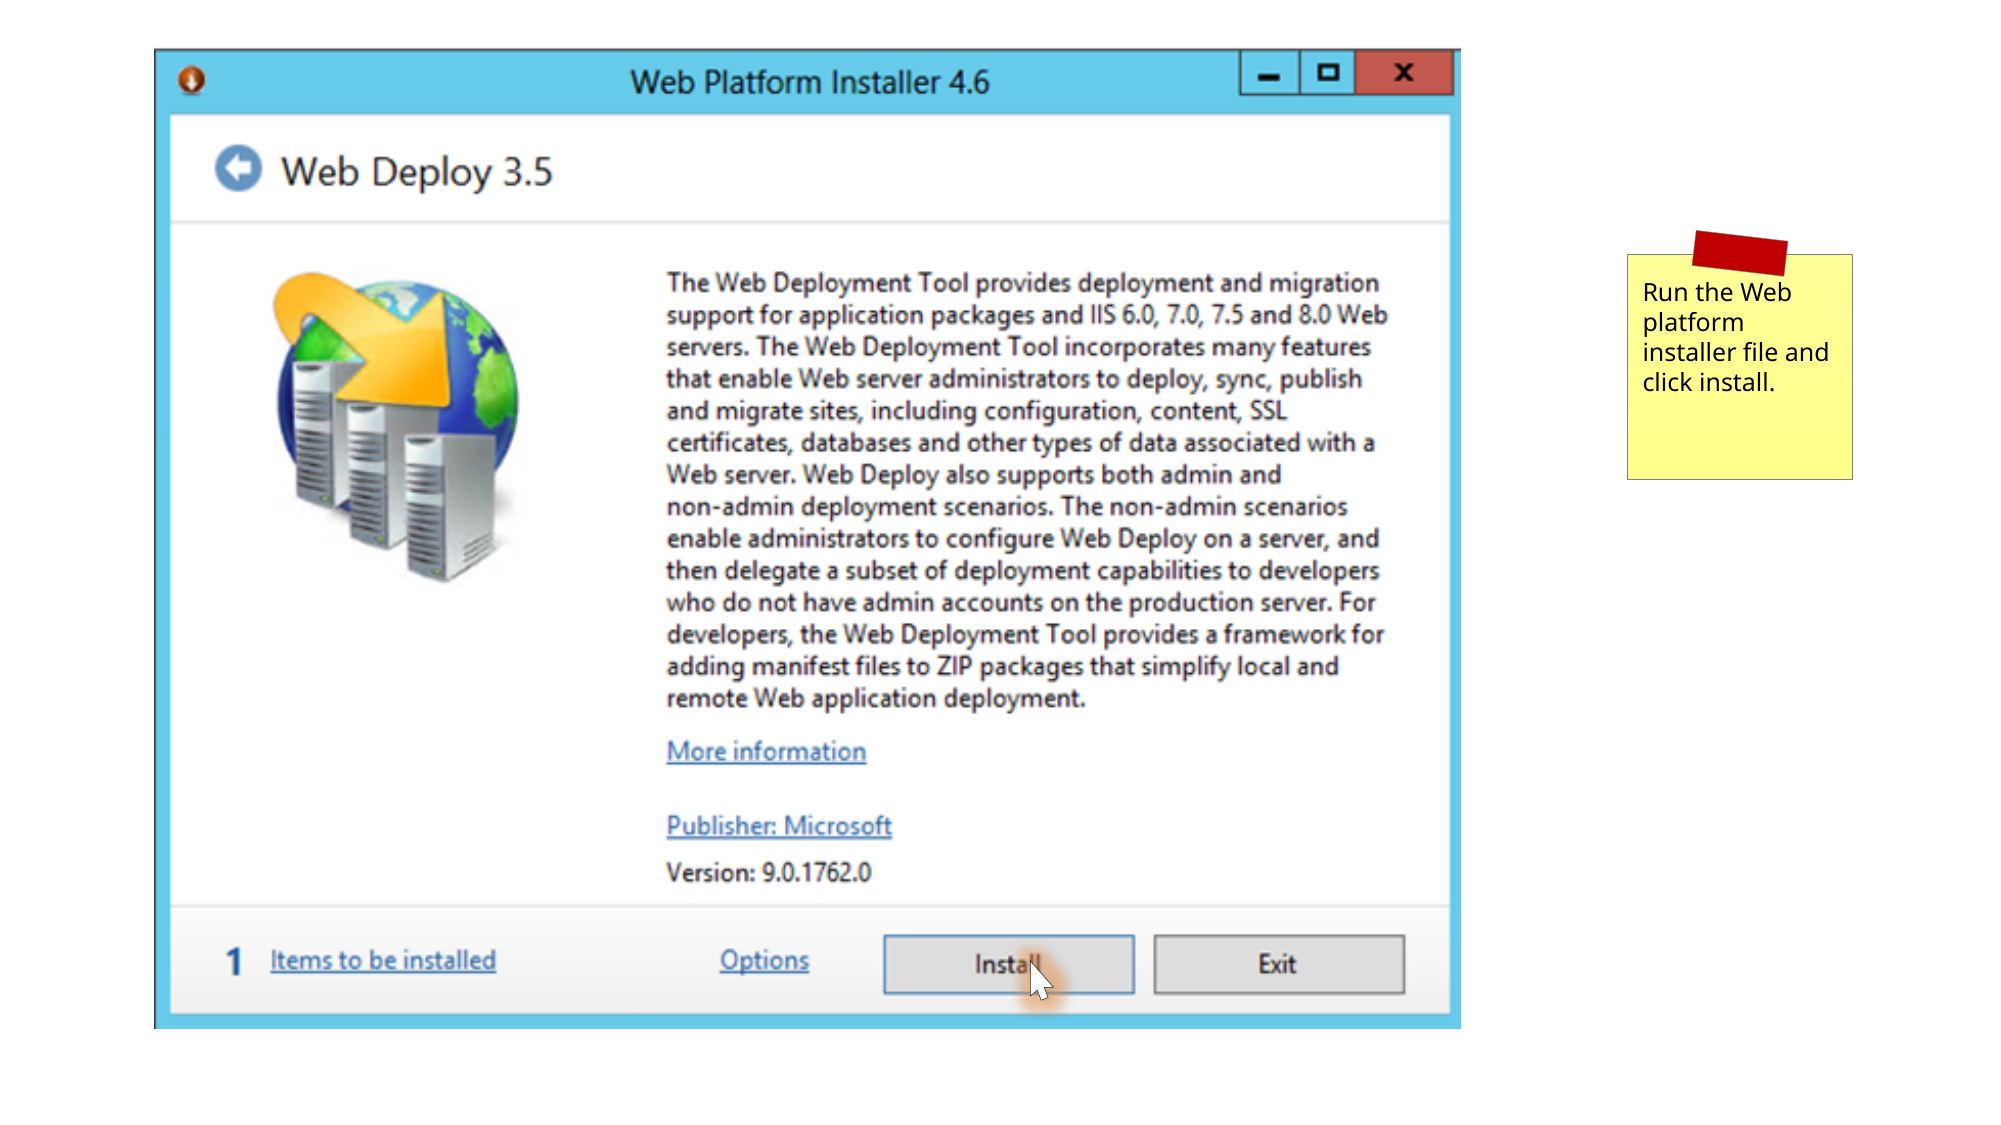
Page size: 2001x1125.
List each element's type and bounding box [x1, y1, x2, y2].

picture [154, 45, 1461, 1029]
text_box [1627, 235, 1853, 480]
